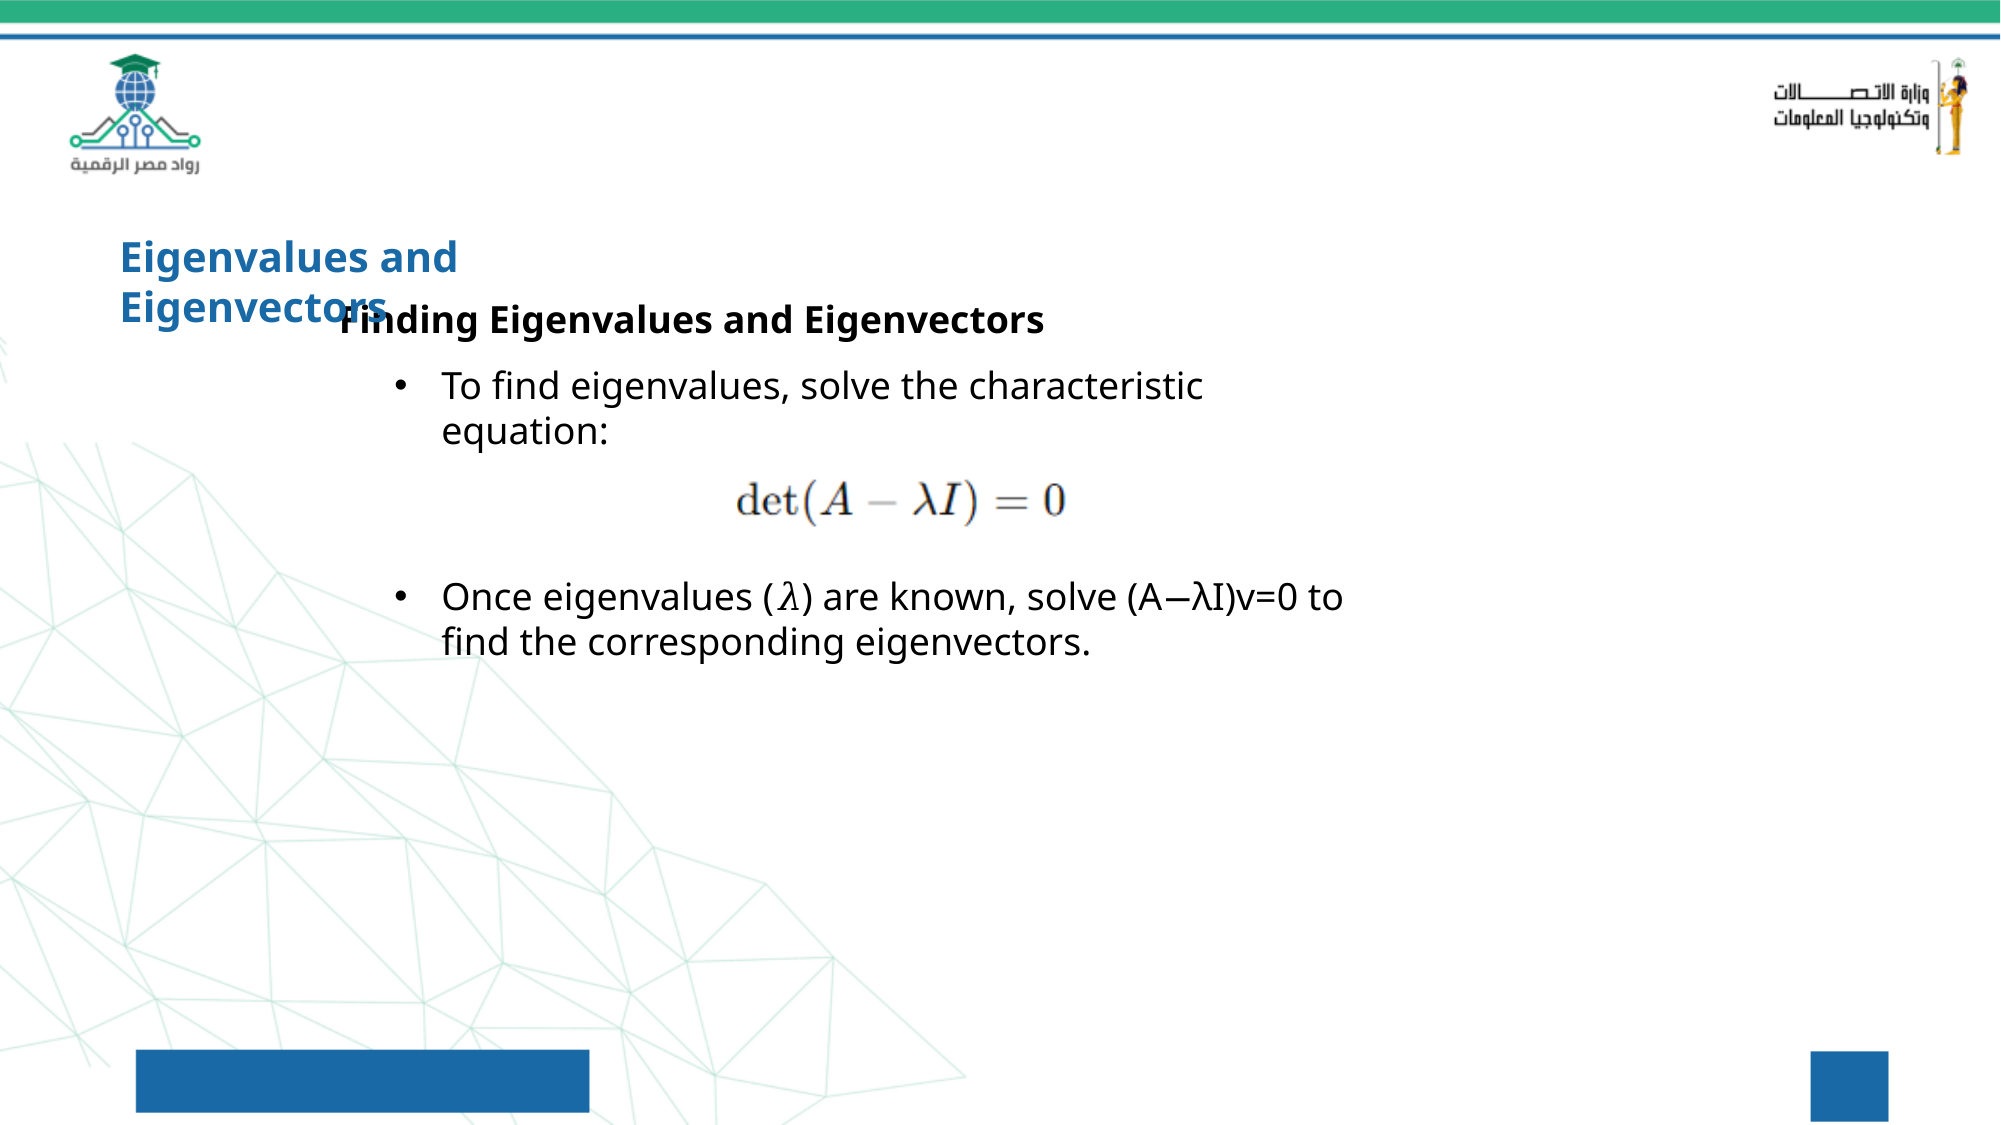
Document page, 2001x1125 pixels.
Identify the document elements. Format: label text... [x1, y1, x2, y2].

text_box To find eigenvalues, solve the characteristic equation: [379, 354, 1380, 460]
text_box Once eigenvalues (𝜆) are known, solve (A−λI)v=0 to find the corresponding eigenvectors. [379, 565, 1380, 671]
text_box Eigenvalues and Eigenvectors [104, 223, 708, 339]
picture [0, 0, 2001, 1125]
text_box Finding Eigenvalues and Eigenvectors [324, 289, 1325, 349]
